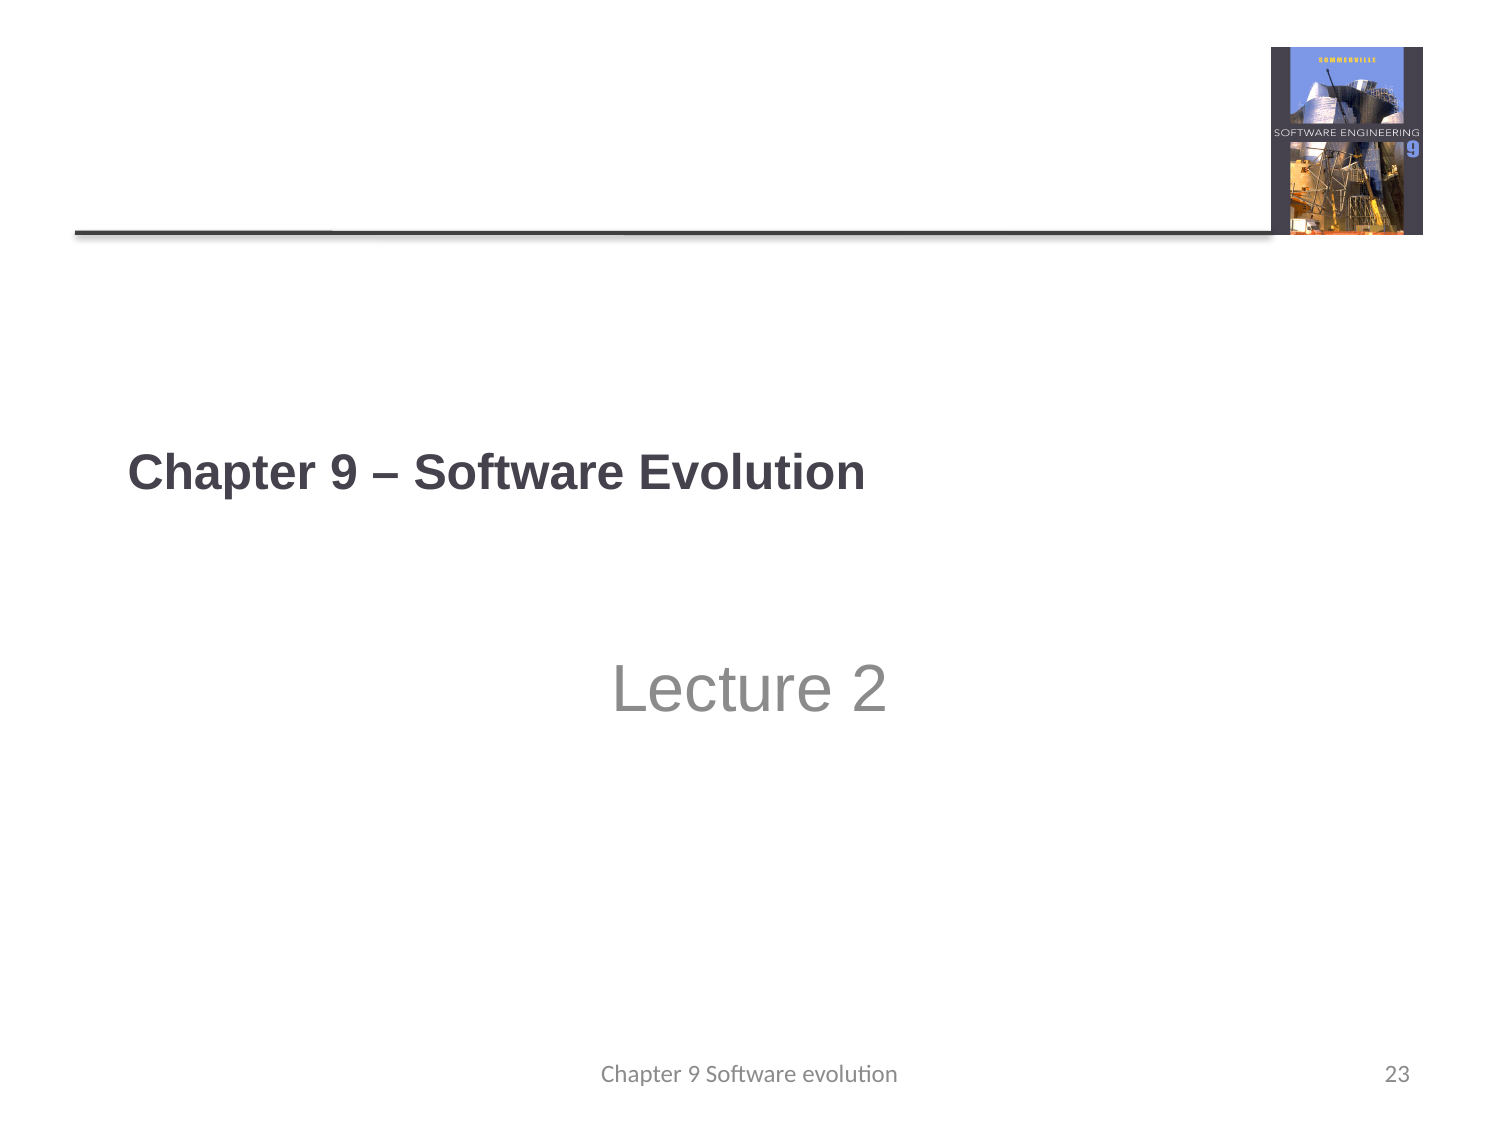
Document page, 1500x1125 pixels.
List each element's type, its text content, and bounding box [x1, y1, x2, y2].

title Chapter 9 – Software Evolution [112, 349, 1388, 591]
subtitle Lecture 2 [225, 637, 1275, 925]
picture [1271, 47, 1423, 235]
footer Chapter 9 Software evolution [512, 1042, 988, 1103]
slide_number 23 [1074, 1042, 1425, 1103]
